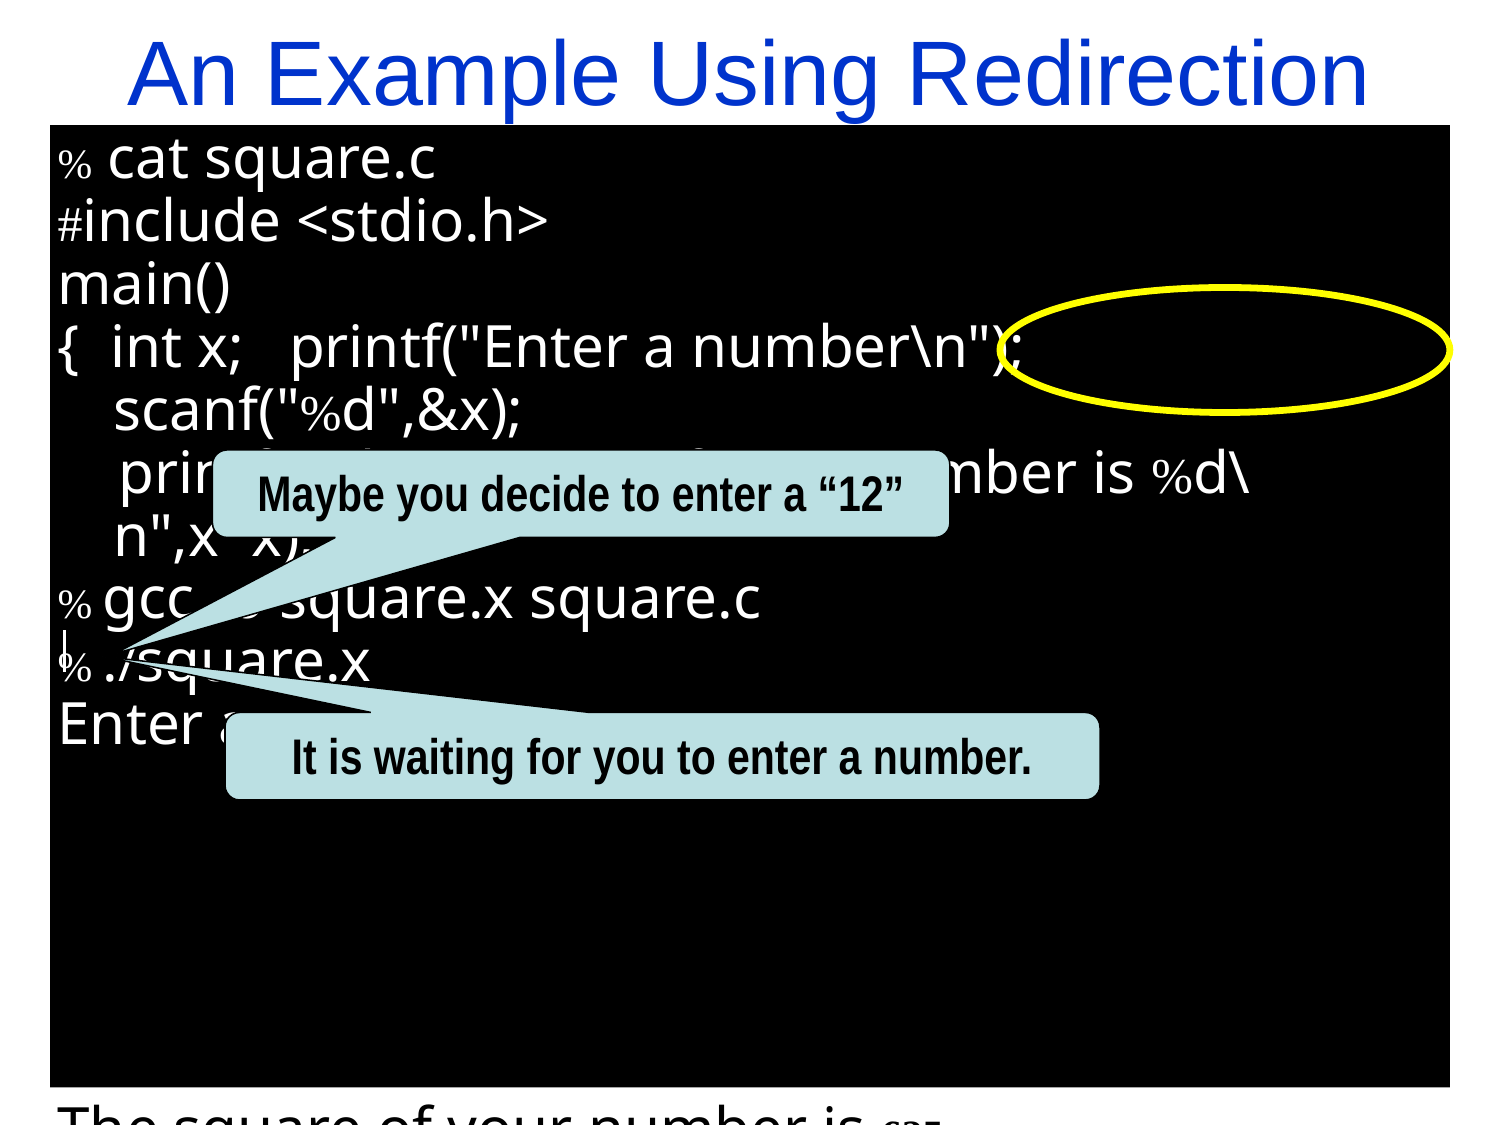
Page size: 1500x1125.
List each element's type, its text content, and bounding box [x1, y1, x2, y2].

text_box [999, 287, 1450, 413]
title An Example Using Redirection [37, 0, 1463, 138]
list % cat square.c #include <stdio.h> main() { int x; printf("Enter a number\n"); scanf("%d",&x); printf ("The square of your number is %d\n",x*x); } % gcc -o square.x square.c % ./square.x Enter a number 12 The square of your number is 144 % cat file 25 % ./ < e Enter a number The square of your number is 625 % [49, 124, 1451, 1088]
text_box It is waiting for you to enter a number. [102, 656, 1101, 800]
text_box Maybe you decide to enter a “12” [114, 449, 950, 654]
